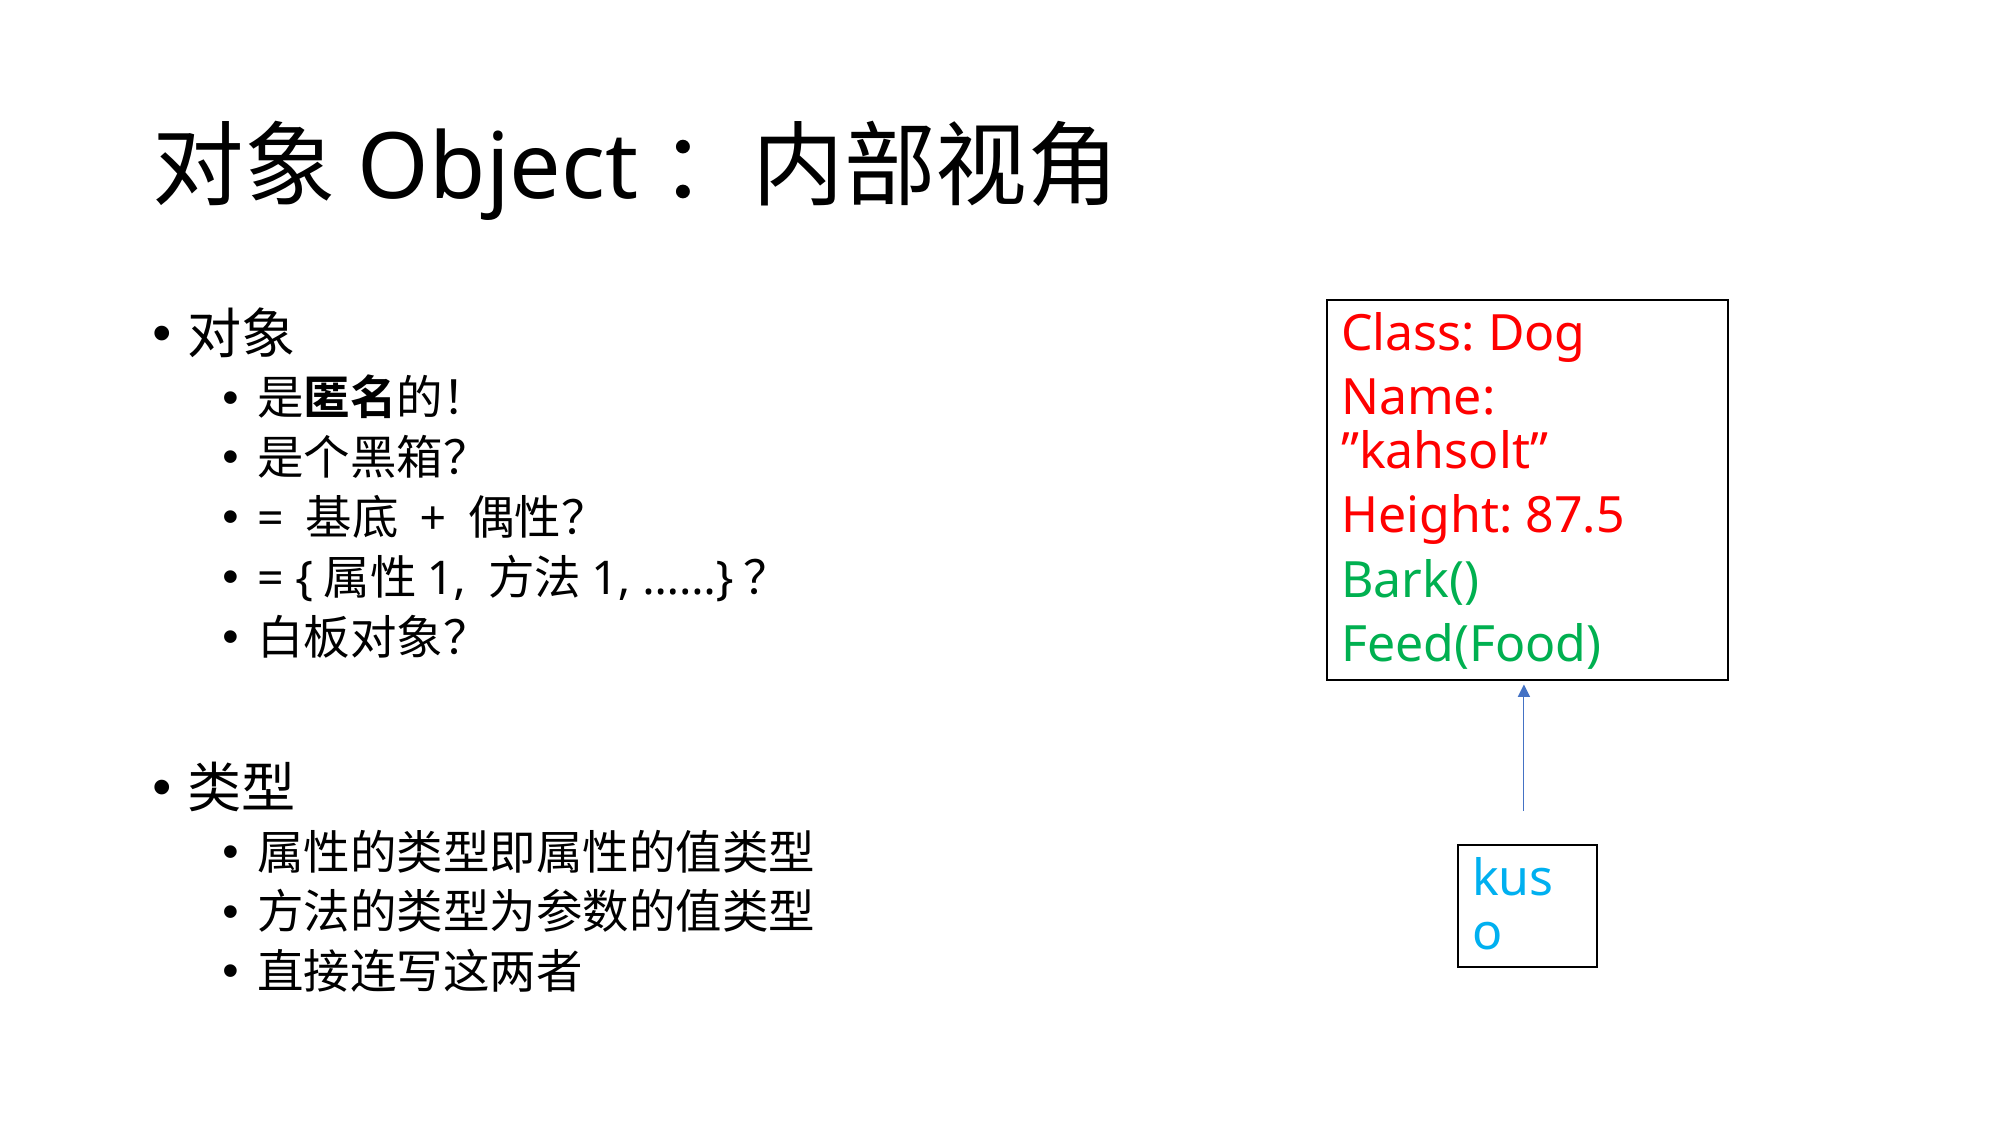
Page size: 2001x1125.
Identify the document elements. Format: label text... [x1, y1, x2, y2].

list 对象 是匿名的！ 是个黑箱？ = 基底 + 偶性？ = {属性1, 方法1, ……}？ 白板对象？ 类型 属性的类型即属性的值类型 方法的类型为参数的值类型 直接连写这两者 [137, 299, 1863, 1014]
text_box Class: Dog Name: ”kahsolt” Height: 87.5 Bark() Feed(Food) [1326, 299, 1729, 681]
text_box kuso [1457, 844, 1598, 968]
title 对象Object：内部视角 [137, 59, 1863, 278]
